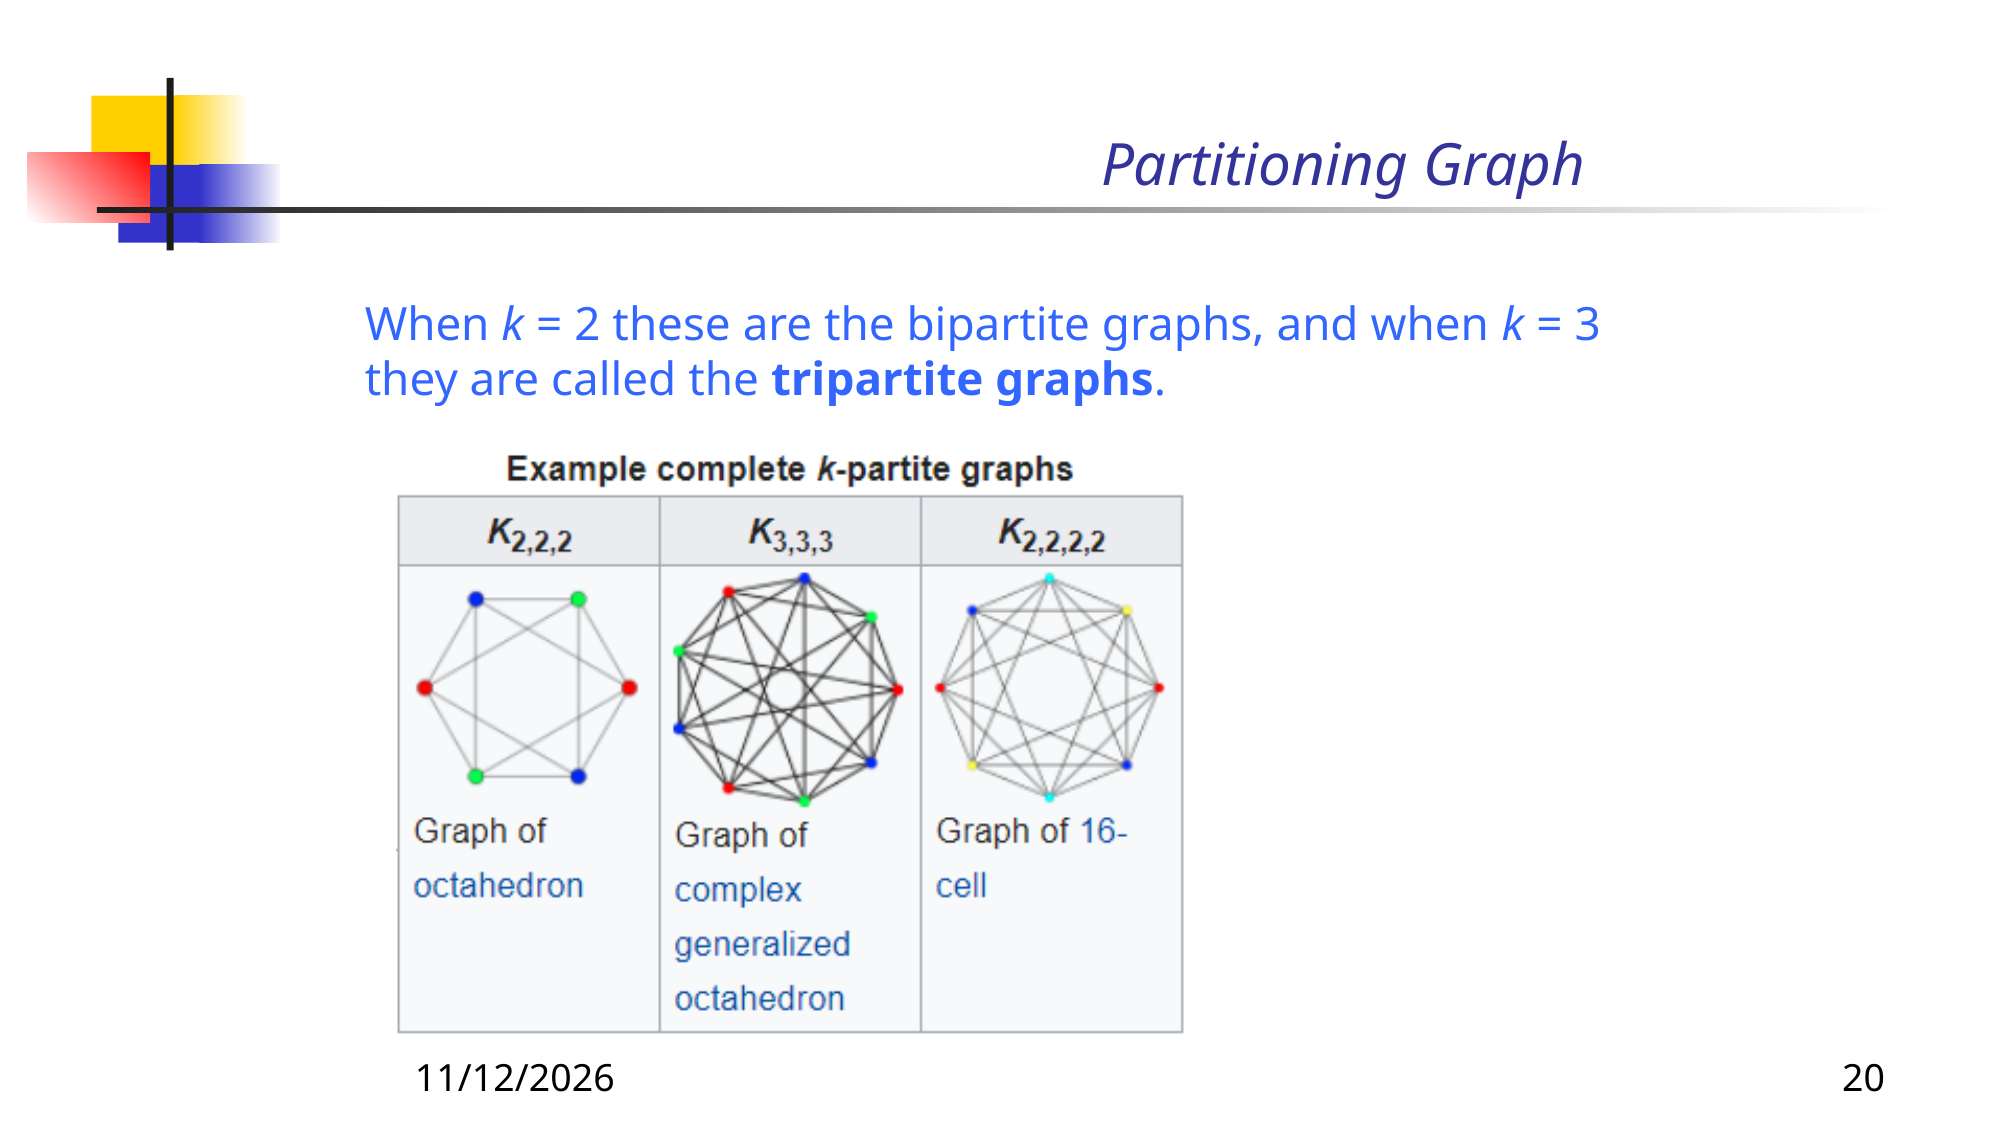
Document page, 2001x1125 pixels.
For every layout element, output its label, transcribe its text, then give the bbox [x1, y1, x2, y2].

slide_number 20 [1483, 1037, 1900, 1113]
picture [396, 433, 1188, 1040]
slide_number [399, 1047, 713, 1113]
title Partitioning Graph [438, 16, 1600, 205]
text_box When k = 2 these are the bipartite graphs, and when k = 3 they are called the tripartite graphs. [349, 287, 1638, 578]
